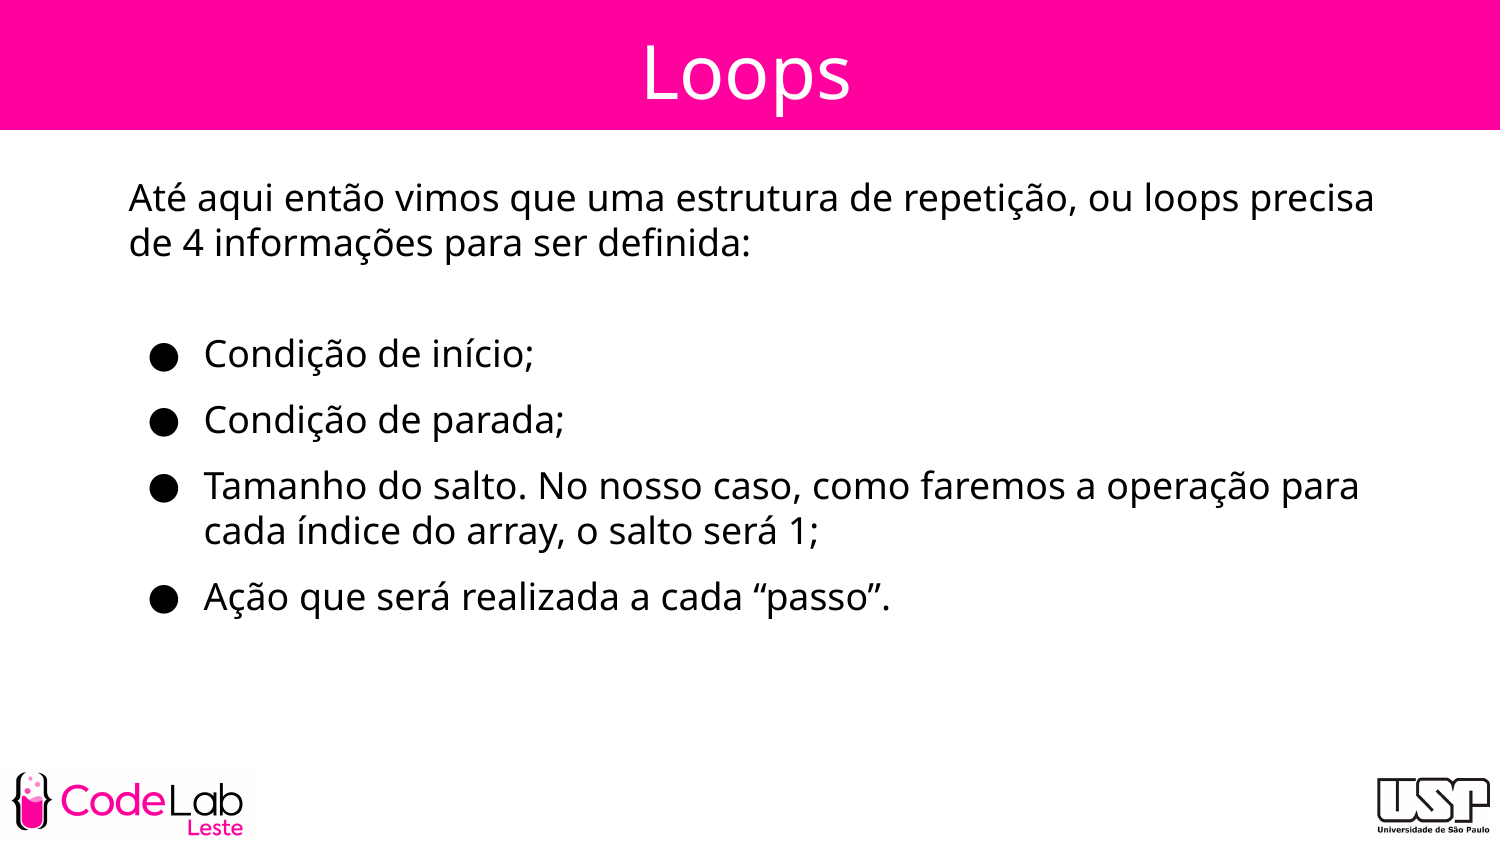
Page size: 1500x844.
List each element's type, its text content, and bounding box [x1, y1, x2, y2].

text_box Até aqui então vimos que uma estrutura de repetição, ou loops precisa de 4 informações para ser definida: Condição de início; Condição de parada; Tamanho do salto. No nosso caso, como faremos a operação para cada índice do array, o salto será 1; Ação que será realizada a cada “passo”. [113, 159, 1409, 667]
picture [1374, 773, 1494, 838]
picture [0, 763, 256, 838]
title Loops [67, 32, 1427, 130]
text_box [0, 0, 1500, 130]
